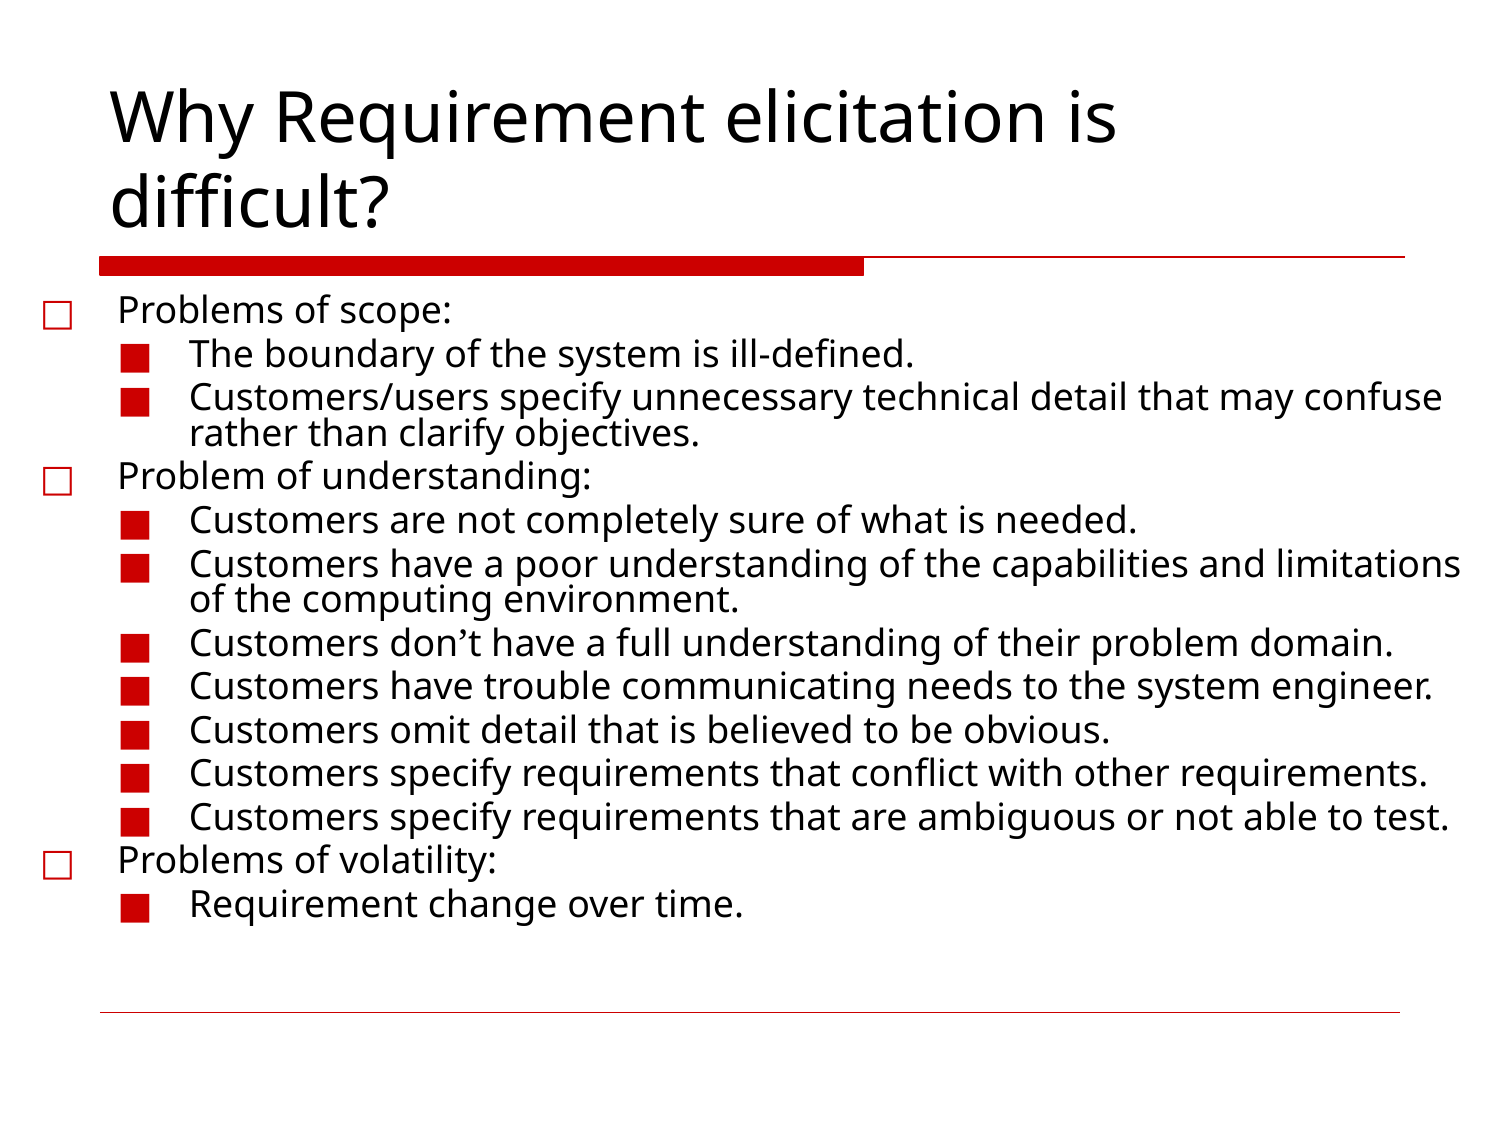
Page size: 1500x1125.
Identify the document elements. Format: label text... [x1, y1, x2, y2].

title Why Requirement elicitation is difficult? [94, 50, 1407, 250]
list Problems of scope: The boundary of the system is ill-defined. Customers/users specify unnecessary technical detail that may confuse rather than clarify objectives. Problem of understanding: Customers are not completely sure of what is needed. Customers have a poor understanding of the capabilities and limitations of the computing environment. Customers don’t have a full understanding of their problem domain. Customers have trouble communicating needs to the system engineer. Customers omit detail that is believed to be obvious. Customers specify requirements that conflict with other requirements. Customers specify requirements that are ambiguous or not able to test. Problems of volatility: Requirement change over time. [24, 287, 1500, 988]
